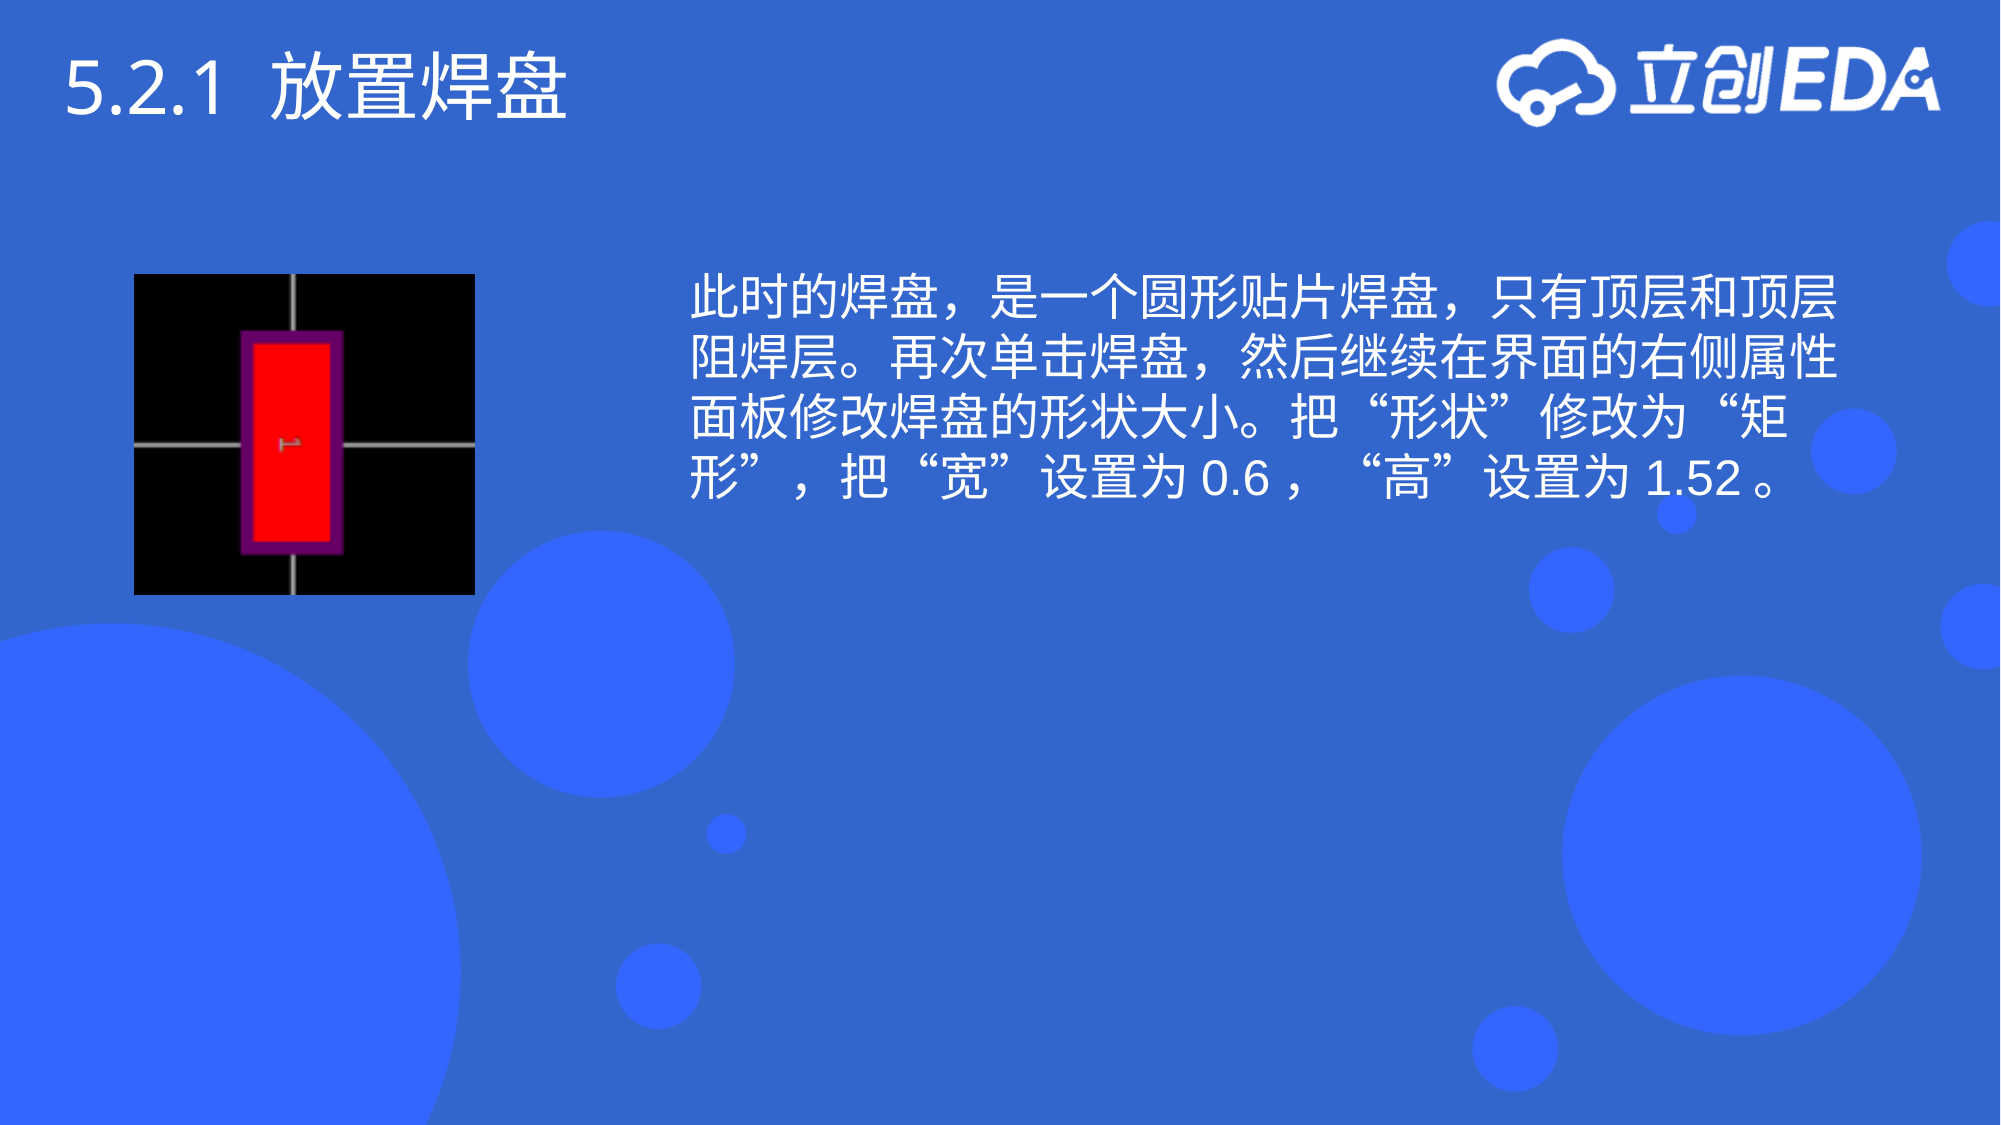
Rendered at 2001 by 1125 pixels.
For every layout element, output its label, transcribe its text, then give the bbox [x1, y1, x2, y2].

text_box 5.2.1 放置焊盘 [48, 31, 585, 137]
text_box 此时的焊盘，是一个圆形贴片焊盘，只有顶层和顶层阻焊层。再次单击焊盘，然后继续在界面的右侧属性面板修改焊盘的形状大小。把“形状”修改为“矩形”，把“宽”设置为0.6，“高”设置为1.52。 [674, 257, 1899, 513]
picture [0, 0, 2001, 1125]
